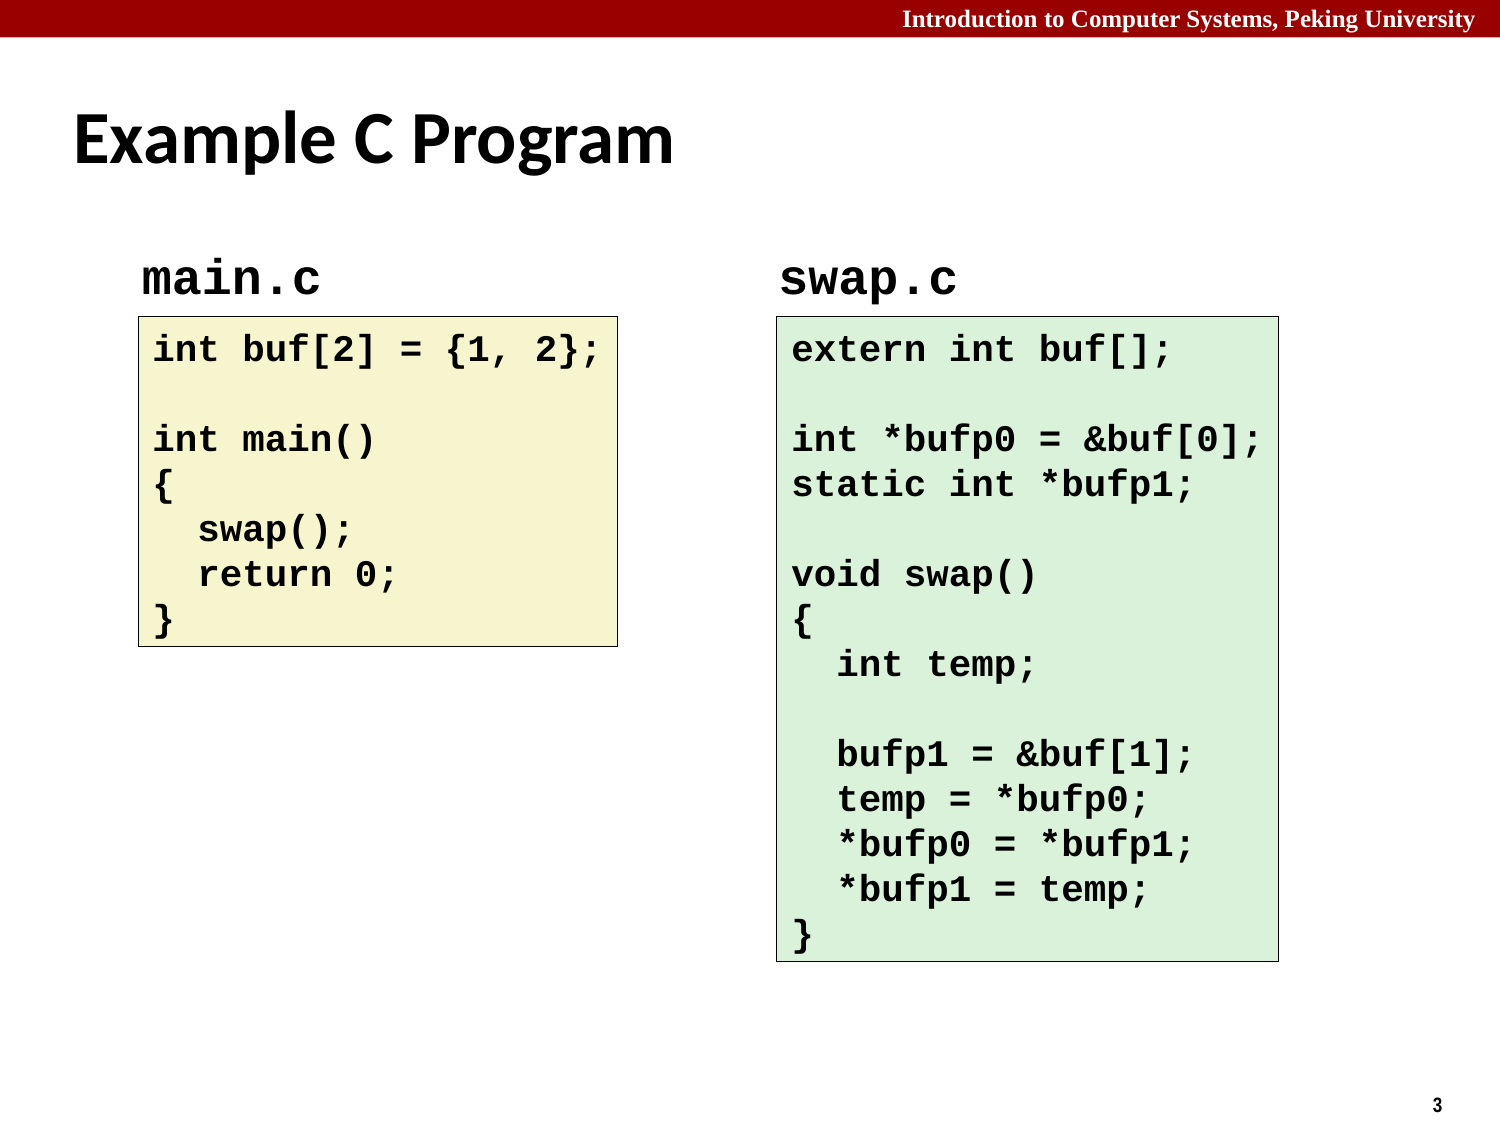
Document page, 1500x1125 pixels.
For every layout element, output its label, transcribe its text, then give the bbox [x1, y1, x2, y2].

text_box int buf[2] = {1, 2}; int main() { swap(); return 0; } [137, 316, 618, 647]
text_box extern int buf[]; int *bufp0 = &buf[0]; static int *bufp1; void swap() { int temp; bufp1 = &buf[1]; temp = *bufp0; *bufp0 = *bufp1; *bufp1 = temp; } [776, 316, 1279, 962]
text_box main.c [127, 237, 337, 313]
text_box swap.c [763, 237, 974, 313]
title Example C Program [58, 71, 1305, 197]
